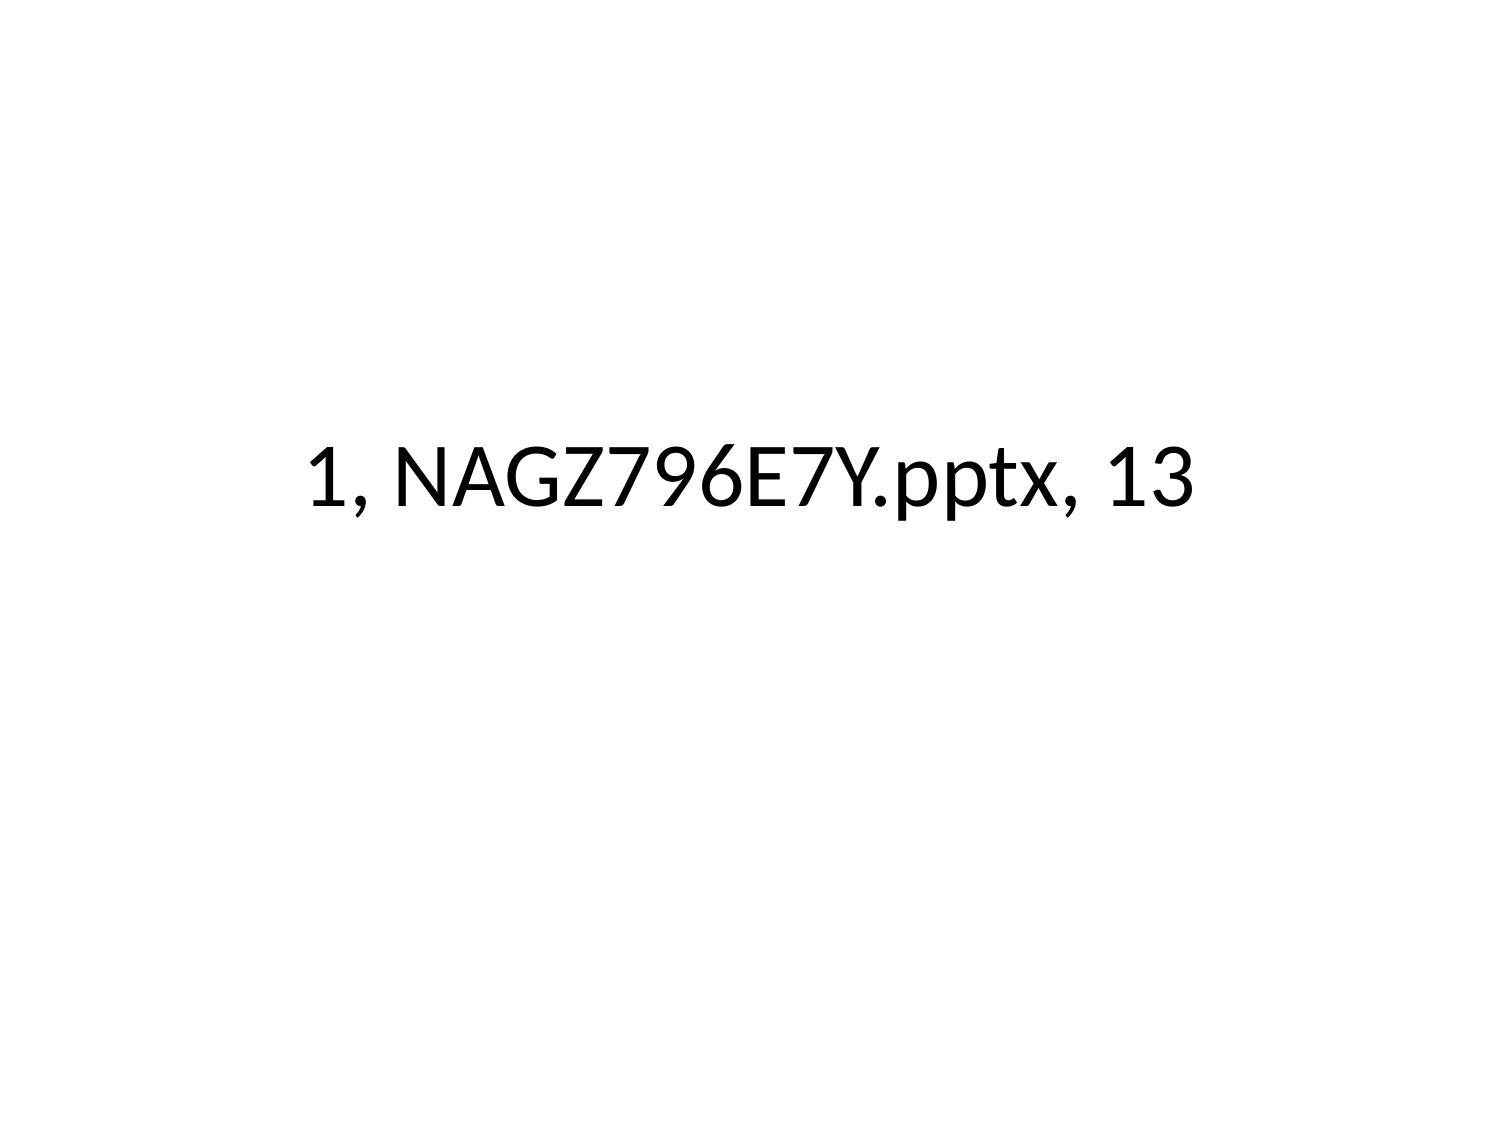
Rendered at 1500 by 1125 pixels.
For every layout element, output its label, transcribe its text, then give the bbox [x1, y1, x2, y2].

title 1, NAGZ796E7Y.pptx, 13 [112, 349, 1388, 591]
